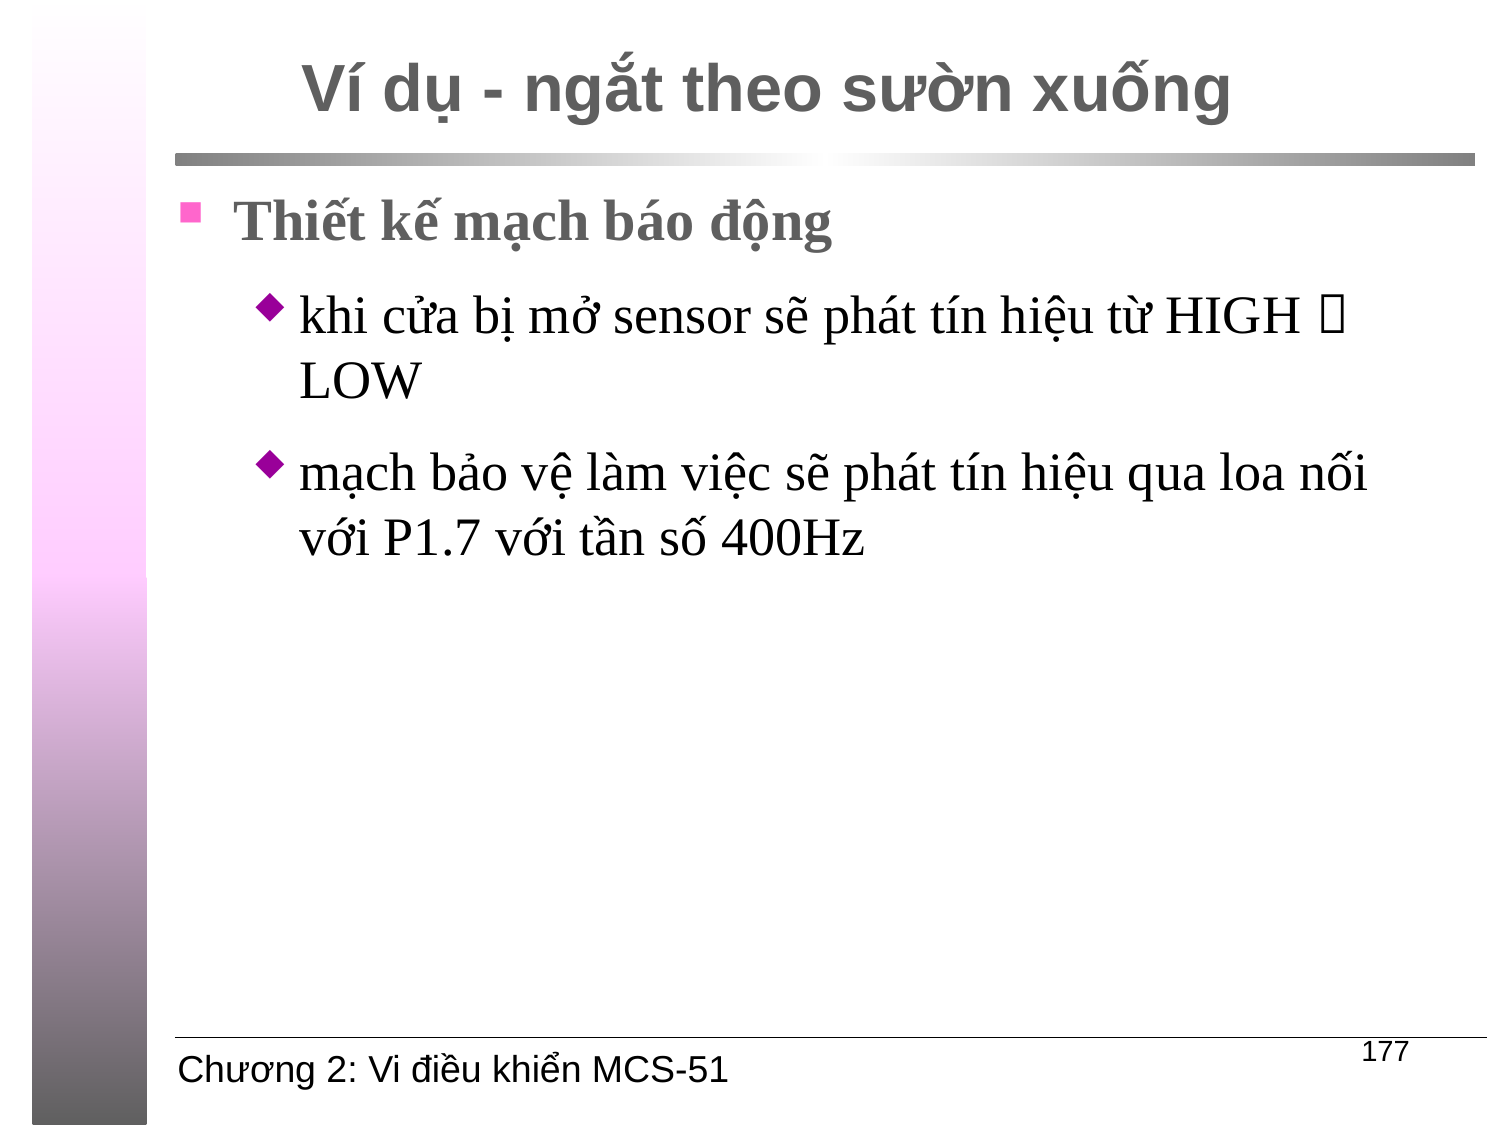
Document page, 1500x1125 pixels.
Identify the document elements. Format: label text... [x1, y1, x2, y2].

list Thiết kế mạch báo động khi cửa bị mở sensor sẽ phát tín hiệu từ HIGH  LOW mạch bảo vệ làm việc sẽ phát tín hiệu qua loa nối với P1.7 với tần số 400Hz [162, 174, 1388, 1026]
slide_number 177 [1112, 1024, 1426, 1101]
title Ví dụ - ngắt theo sườn xuống [149, 43, 1386, 147]
